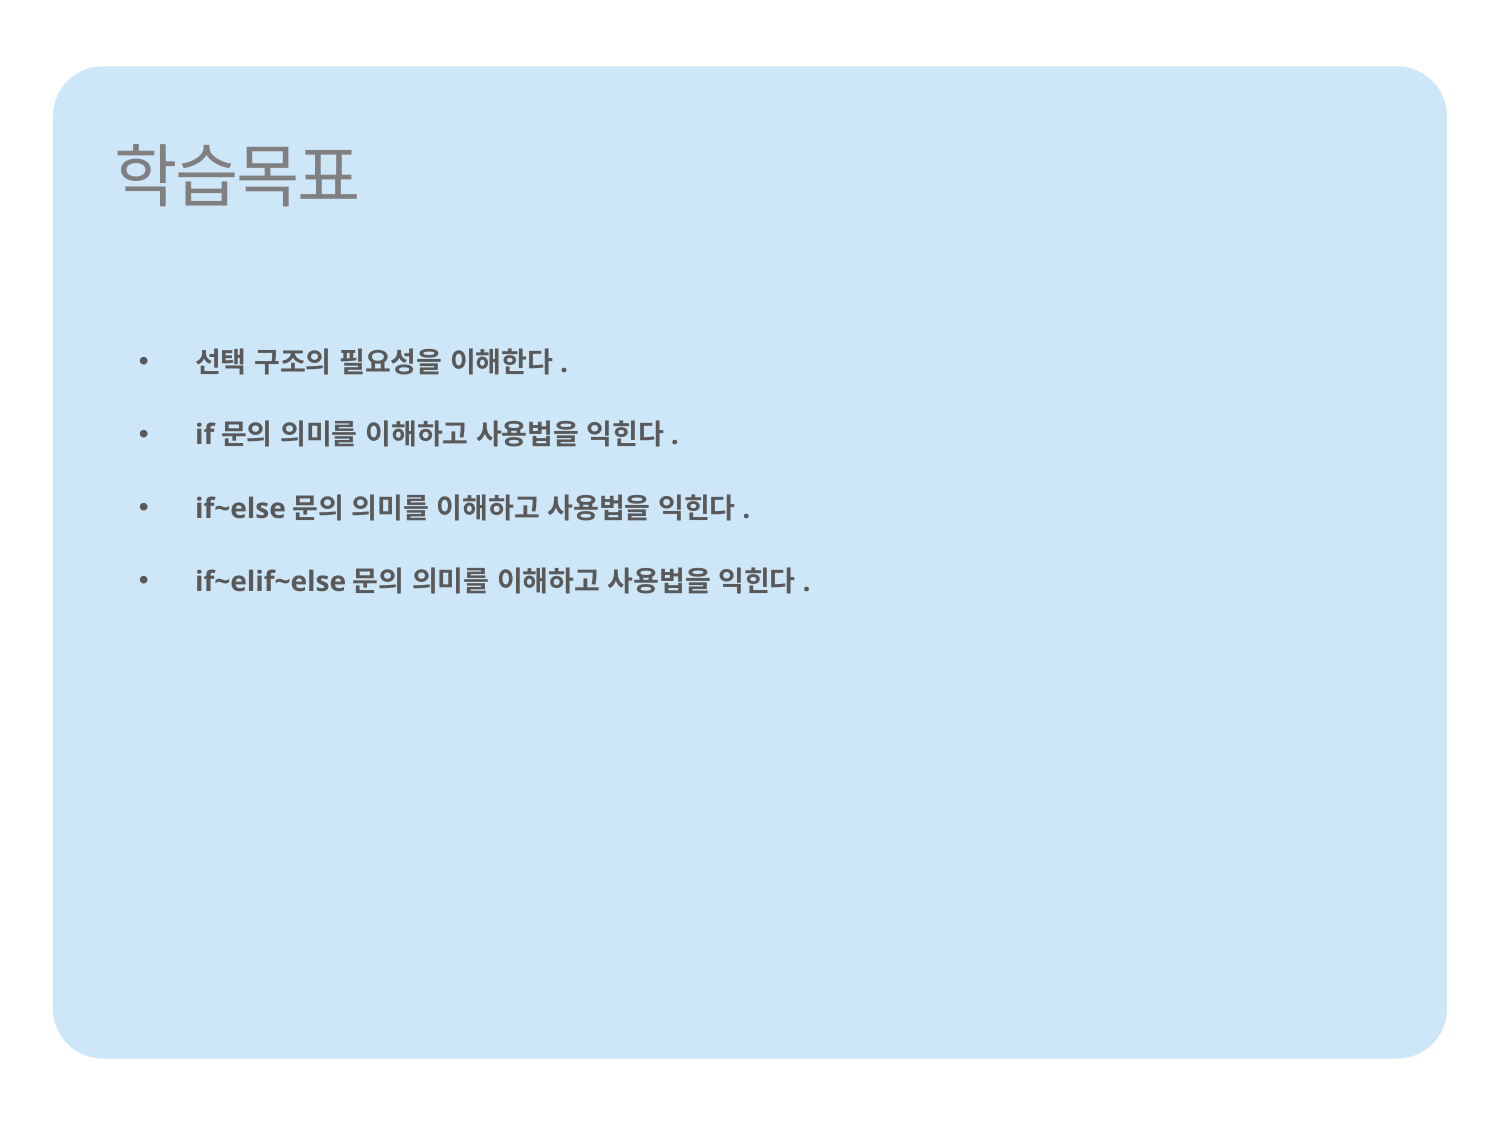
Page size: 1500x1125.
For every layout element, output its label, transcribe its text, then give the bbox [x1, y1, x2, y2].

list 선택 구조의 필요성을 이해한다. if문의 의미를 이해하고 사용법을 익힌다. if~else문의 의미를 이해하고 사용법을 익힌다. if~elif~else문의 의미를 이해하고 사용법을 익힌다. [123, 302, 1389, 977]
